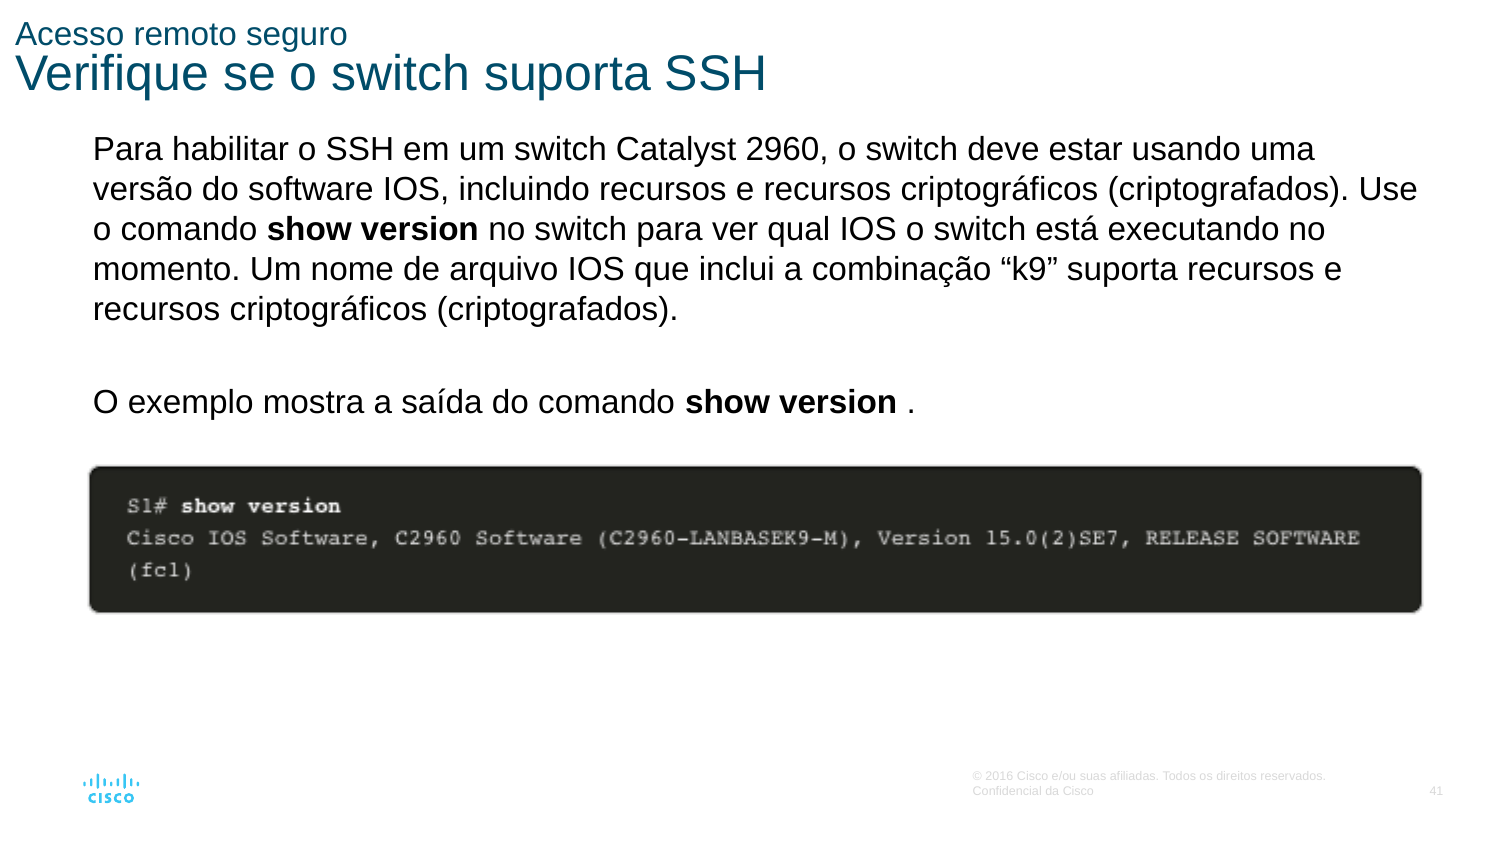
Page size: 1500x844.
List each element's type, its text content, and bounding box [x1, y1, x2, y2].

picture [84, 458, 1430, 619]
title Acesso remoto seguro Verifique se o switch suporta SSH [0, 0, 1369, 121]
list Para habilitar o SSH em um switch Catalyst 2960, o switch deve estar usando uma versão do software IOS, incluindo recursos e recursos criptográficos (criptografados). Use o comando show version no switch para ver qual IOS o switch está executando no momento. Um nome de arquivo IOS que inclui a combinação “k9” suporta recursos e recursos criptográficos (criptografados). O exemplo mostra a saída do comando show version . [77, 120, 1437, 437]
